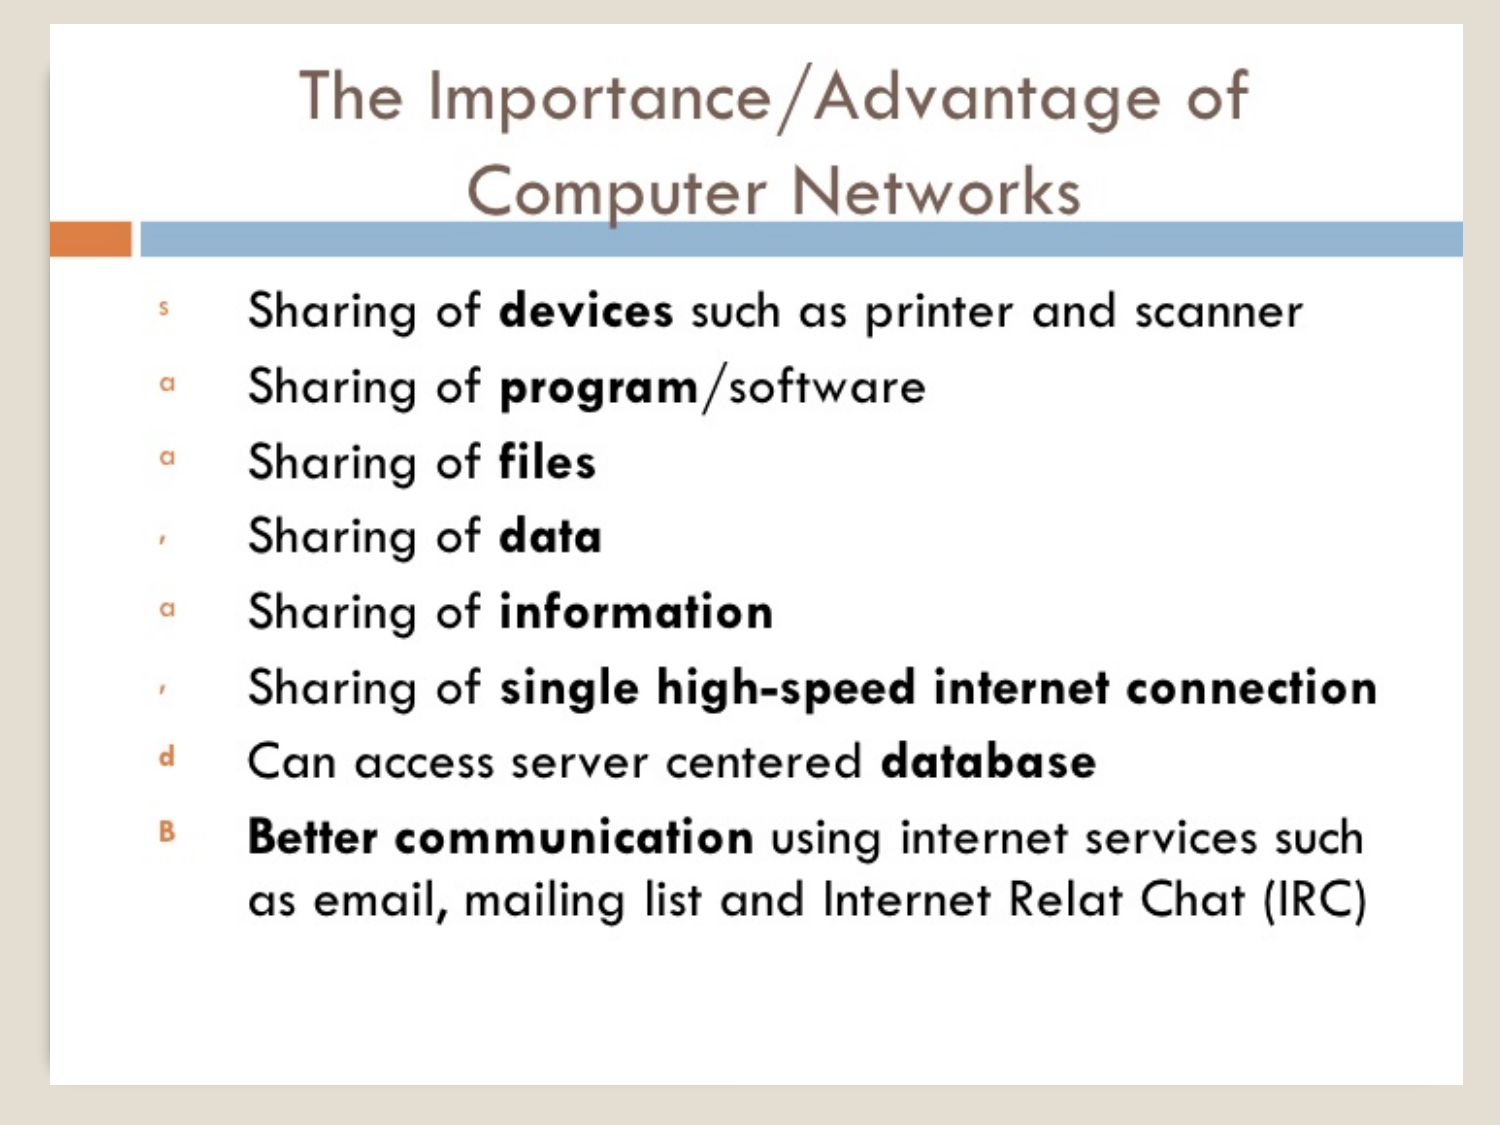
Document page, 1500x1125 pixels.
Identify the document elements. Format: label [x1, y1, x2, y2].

list [49, 24, 1463, 1085]
